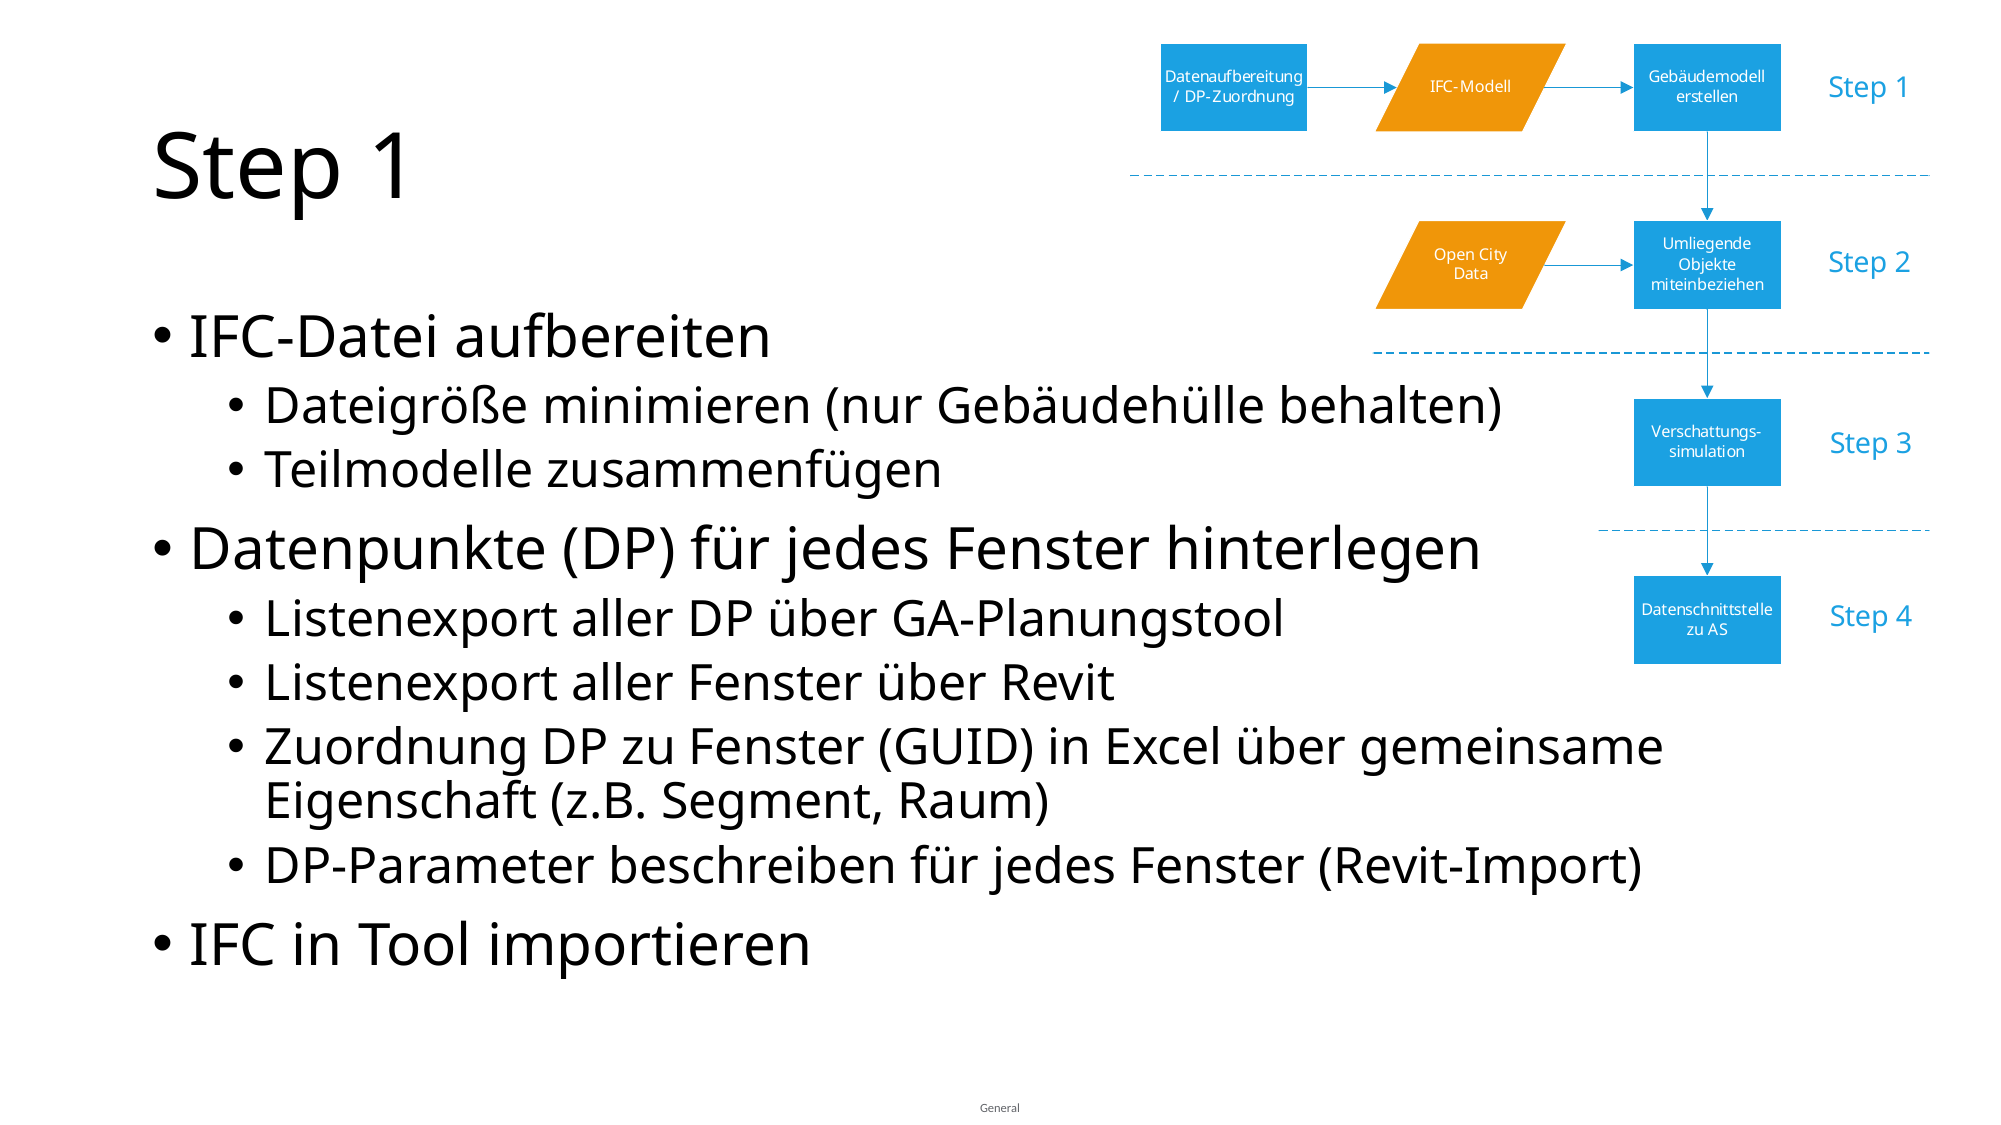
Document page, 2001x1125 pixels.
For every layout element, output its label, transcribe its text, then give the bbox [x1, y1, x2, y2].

title Step 1 [137, 59, 1126, 278]
picture [1126, 39, 1932, 667]
list IFC-Datei aufbereiten Dateigröße minimieren (nur Gebäudehülle behalten) Teilmodelle zusammenfügen Datenpunkte (DP) für jedes Fenster hinterlegen Listenexport aller DP über GA-Planungstool Listenexport aller Fenster über Revit Zuordnung DP zu Fenster (GUID) in Excel über gemeinsame Eigenschaft (z.B. Segment, Raum) DP-Parameter beschreiben für jedes Fenster (Revit-Import) IFC in Tool importieren [137, 299, 1863, 1014]
